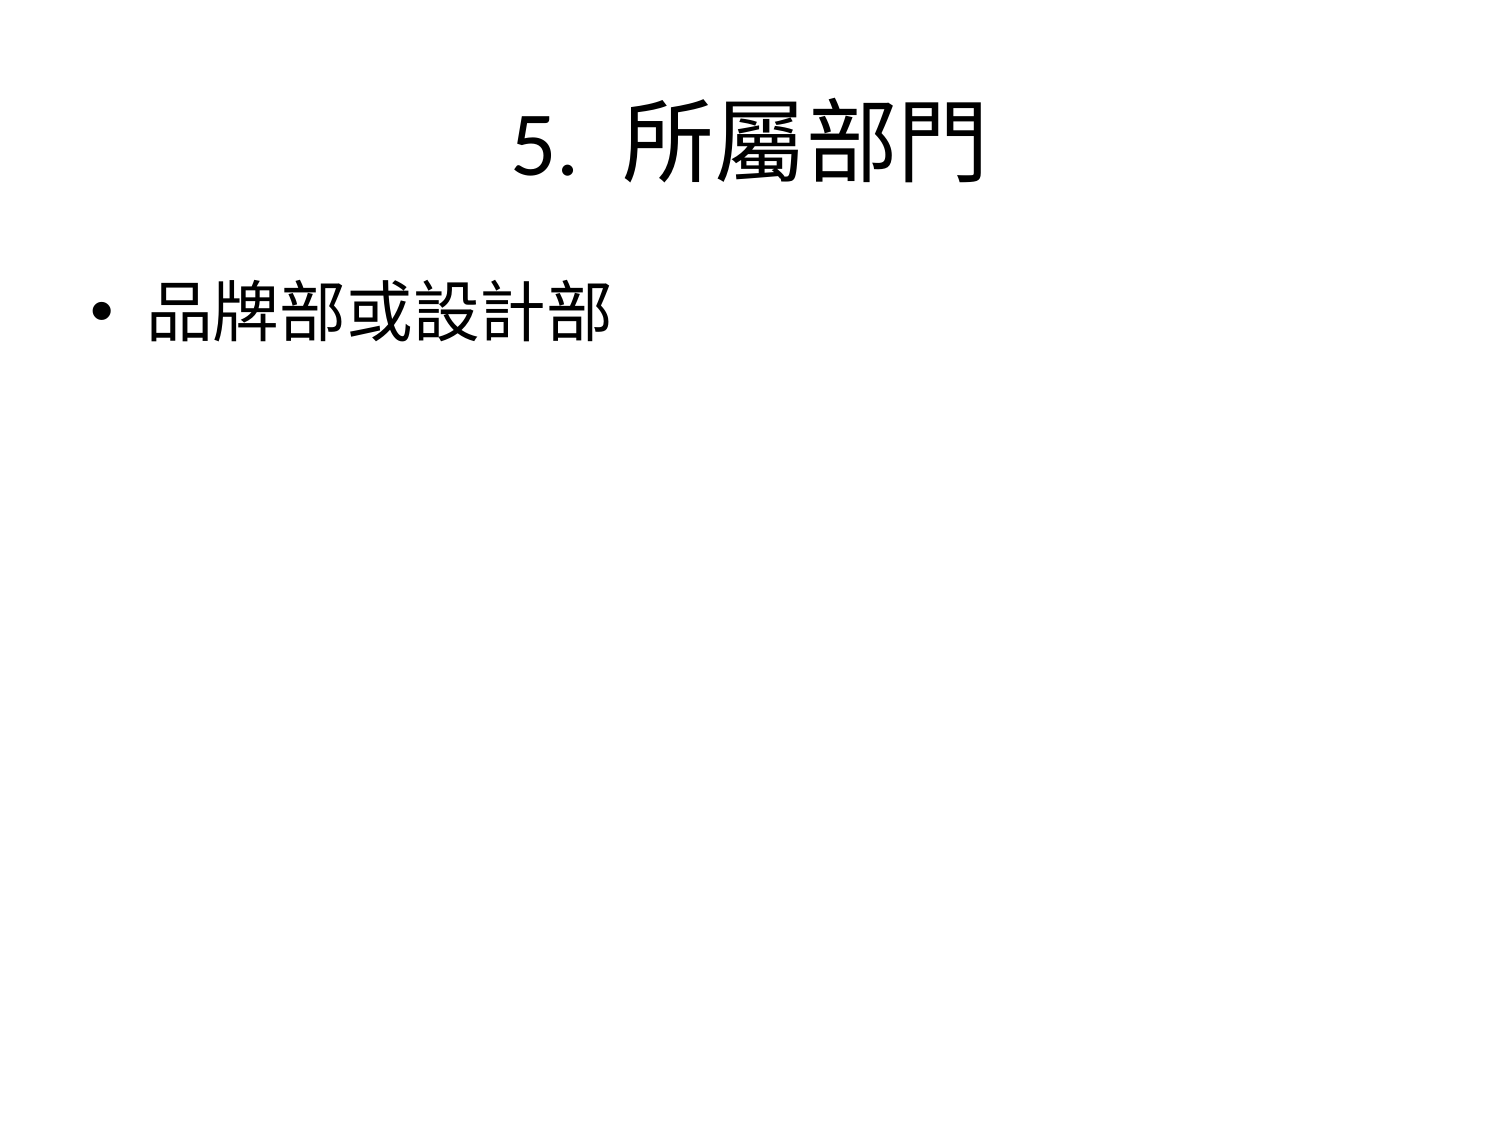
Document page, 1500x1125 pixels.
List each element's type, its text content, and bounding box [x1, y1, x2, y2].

title 5. 所屬部門 [75, 45, 1425, 233]
list 品牌部或設計部 [75, 262, 1425, 1005]
